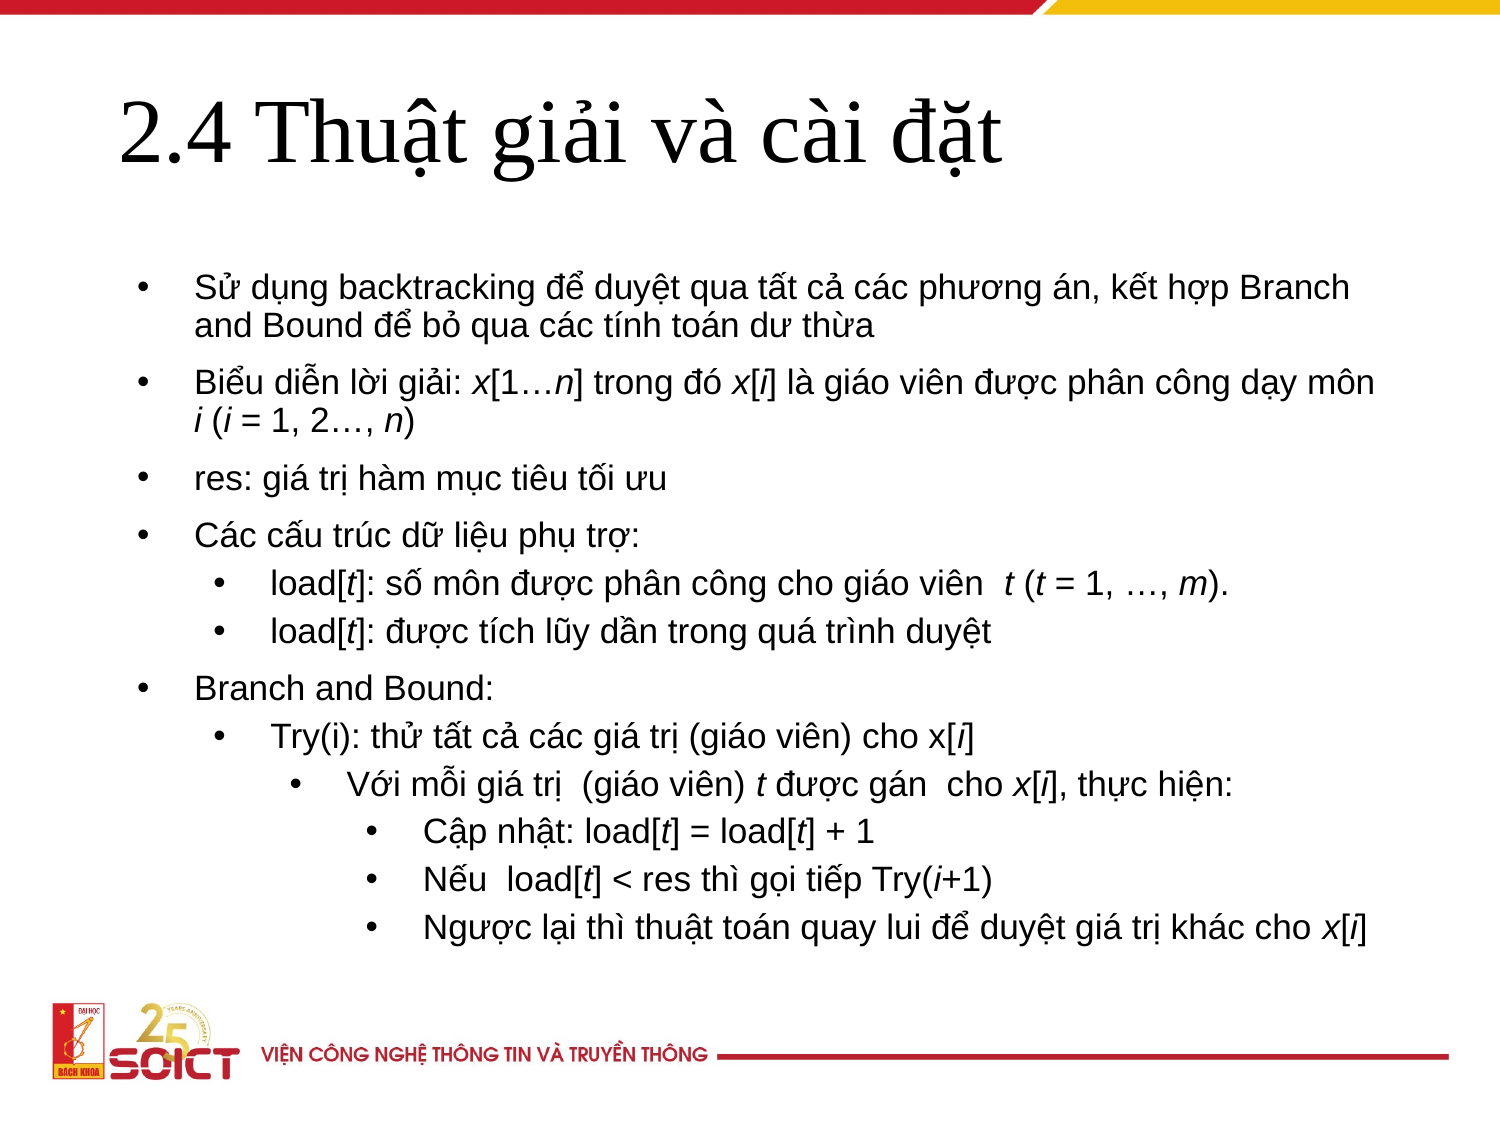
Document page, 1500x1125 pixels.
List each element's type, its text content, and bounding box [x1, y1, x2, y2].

picture [0, 0, 1500, 1125]
title 2.4 Thuật giải và cài đặt [103, 24, 1397, 242]
list Sử dụng backtracking để duyệt qua tất cả các phương án, kết hợp Branch and Bound để bỏ qua các tính toán dư thừa Biểu diễn lời giải: x[1…n] trong đó x[i] là giáo viên được phân công dạy môn i (i = 1, 2…, n) res: giá trị hàm mục tiêu tối ưu Các cấu trúc dữ liệu phụ trợ: load[t]: số môn được phân công cho giáo viên t (t = 1, …, m). load[t]: được tích lũy dần trong quá trình duyệt Branch and Bound: Try(i): thử tất cả các giá trị (giáo viên) cho x[i] Với mỗi giá trị (giáo viên) t được gán cho x[i], thực hiện: Cập nhật: load[t] = load[t] + 1 Nếu load[t] < res thì gọi tiếp Try(i+1) Ngược lại thì thuật toán quay lui để duyệt giá trị khác cho x[i] [103, 261, 1397, 997]
